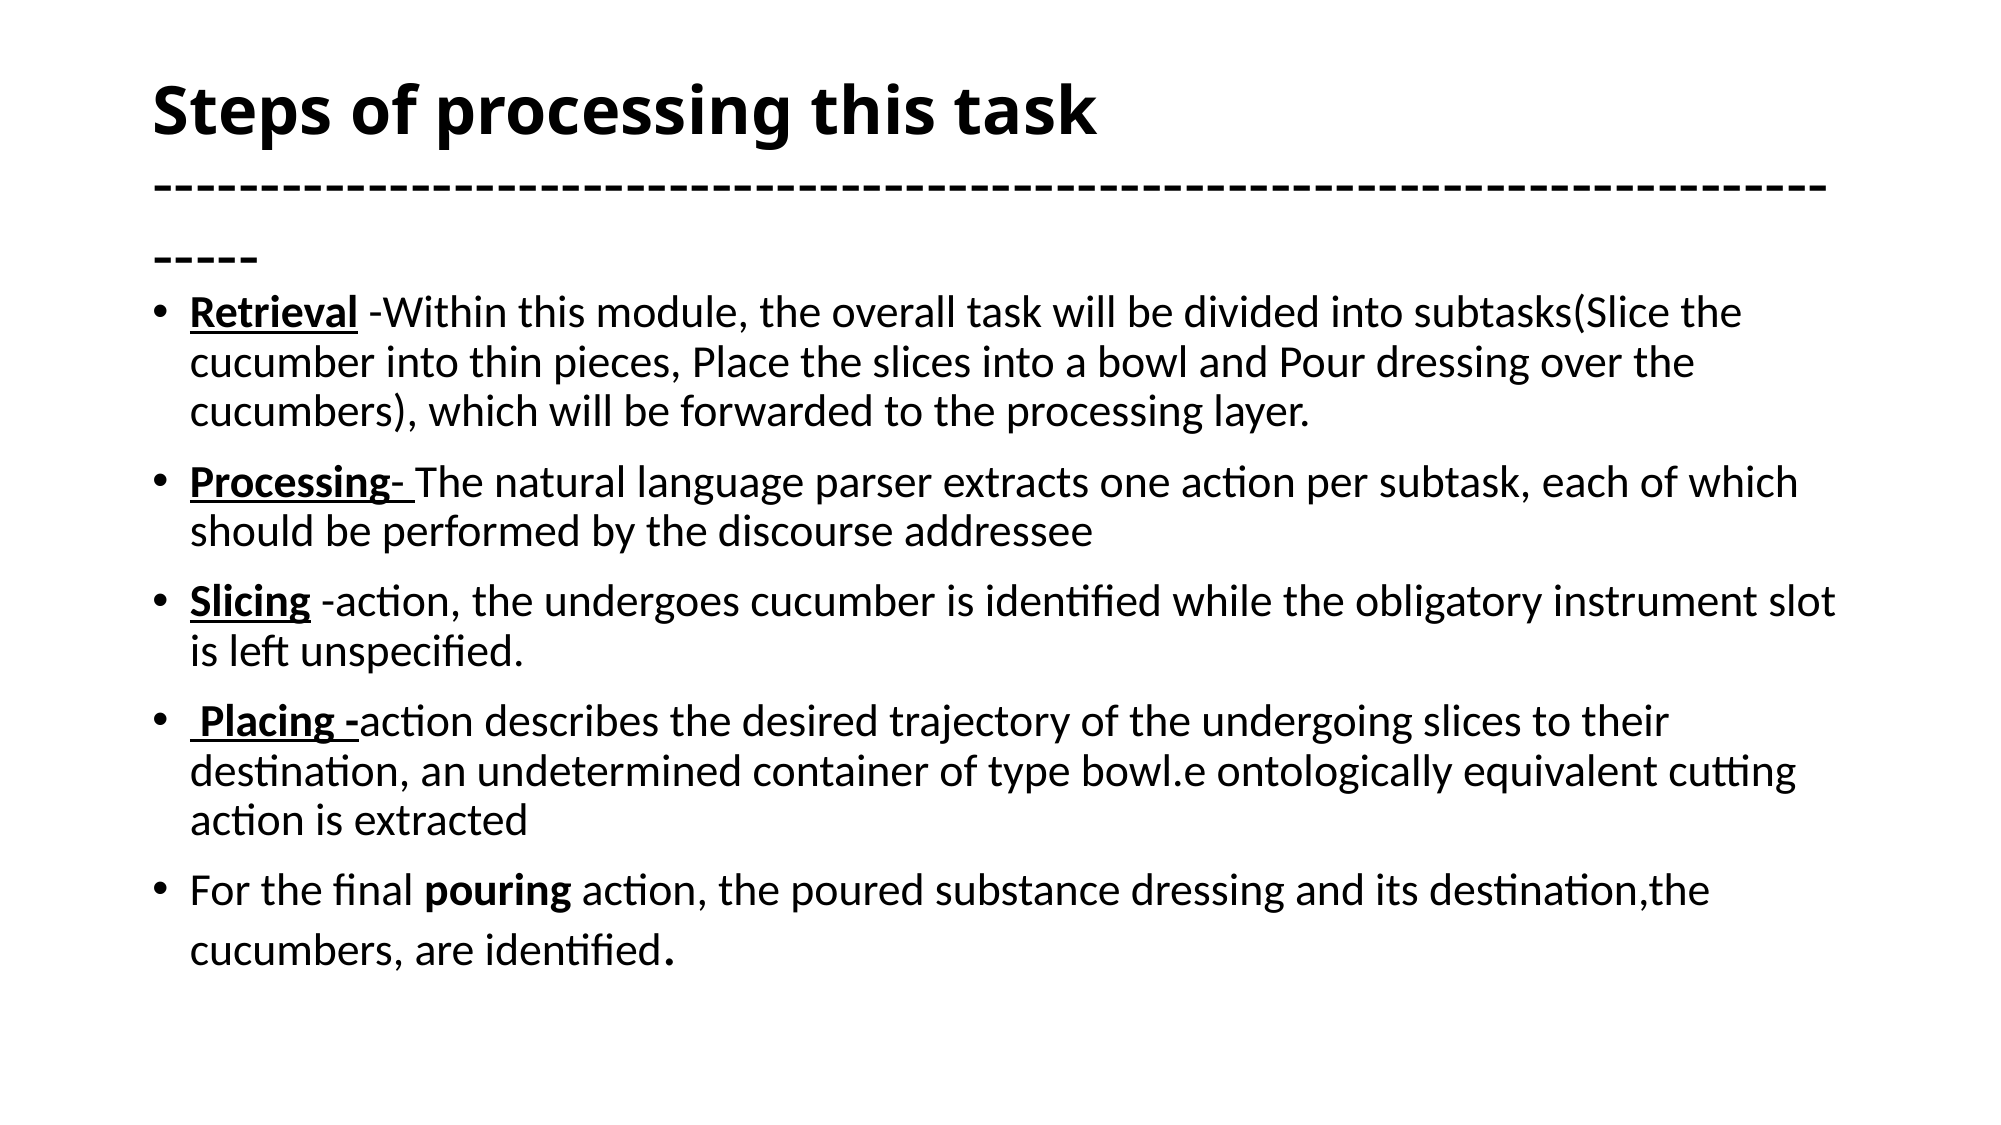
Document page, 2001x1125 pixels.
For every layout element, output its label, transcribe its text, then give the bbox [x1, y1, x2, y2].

title Steps of processing this task ----------------------------------------------------------------------------------- [137, 99, 1863, 271]
list Retrieval -Within this module, the overall task will be divided into subtasks(Slice the cucumber into thin pieces, Place the slices into a bowl and Pour dressing over the cucumbers), which will be forwarded to the processing layer. Processing- The natural language parser extracts one action per subtask, each of which should be performed by the discourse addressee Slicing -action, the undergoes cucumber is identified while the obligatory instrument slot is left unspecified. Placing -action describes the desired trajectory of the undergoing slices to their destination, an undetermined container of type bowl.e ontologically equivalent cutting action is extracted For the final pouring action, the poured substance dressing and its destination,the cucumbers, are identified. [137, 280, 1863, 1014]
